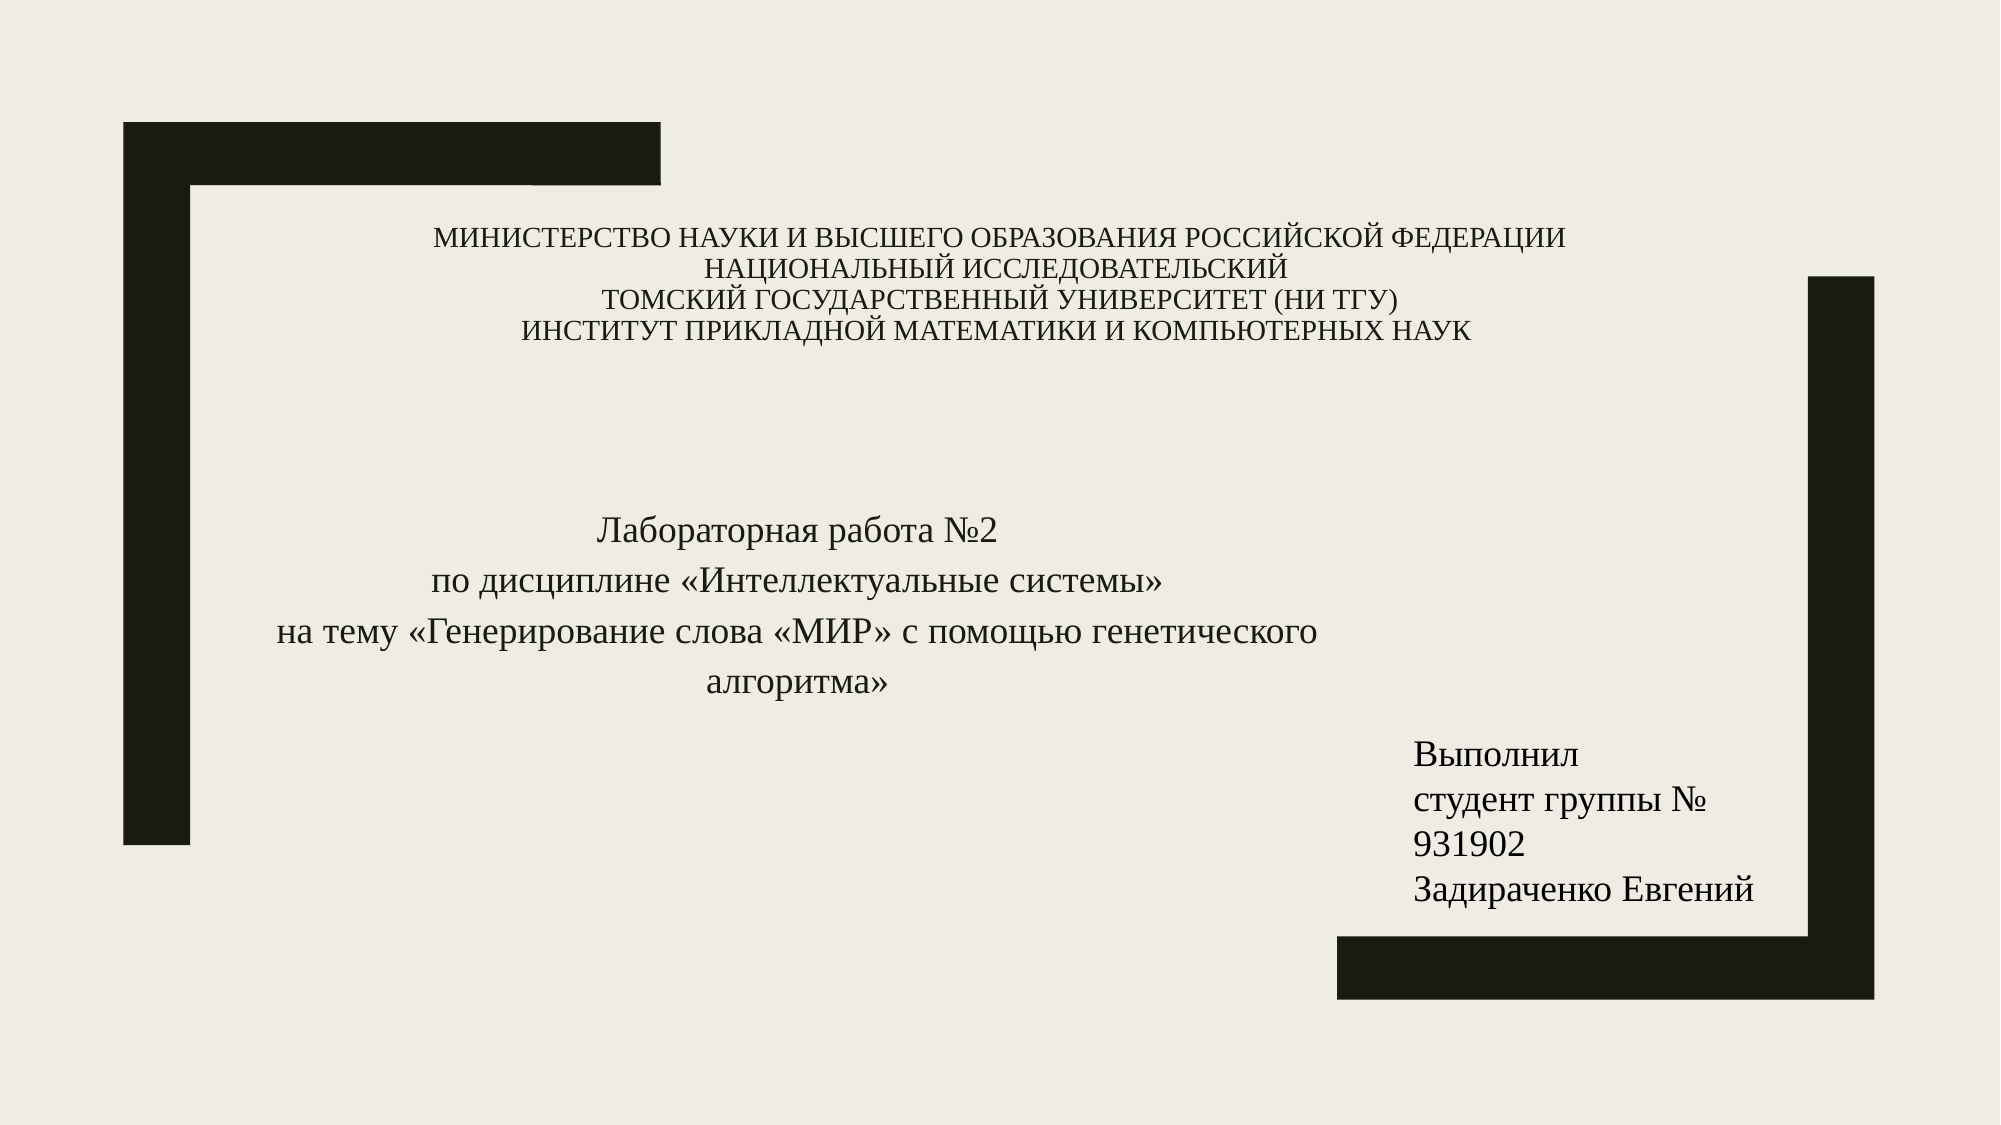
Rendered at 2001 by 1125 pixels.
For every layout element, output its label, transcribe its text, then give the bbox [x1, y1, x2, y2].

text_box Выполнил студент группы № 931902 Задираченко Евгений [1398, 721, 1810, 917]
title Министерство науки и высшего образования Российской Федерации НАЦИОНАЛЬНЫЙ ИССЛЕДОВАТЕЛЬСКИЙ ТОМСКИЙ ГОСУДАРСТВЕННЫЙ УНИВЕРСИТЕТ (НИ ТГУ) Институт прикладной математики и компьютерных наук [314, 187, 1686, 389]
subtitle Лабораторная работа №2 по дисциплине «Интеллектуальные системы» на тему «Генерирование слова «МИР» с помощью генетического алгоритма» [196, 491, 1399, 743]
